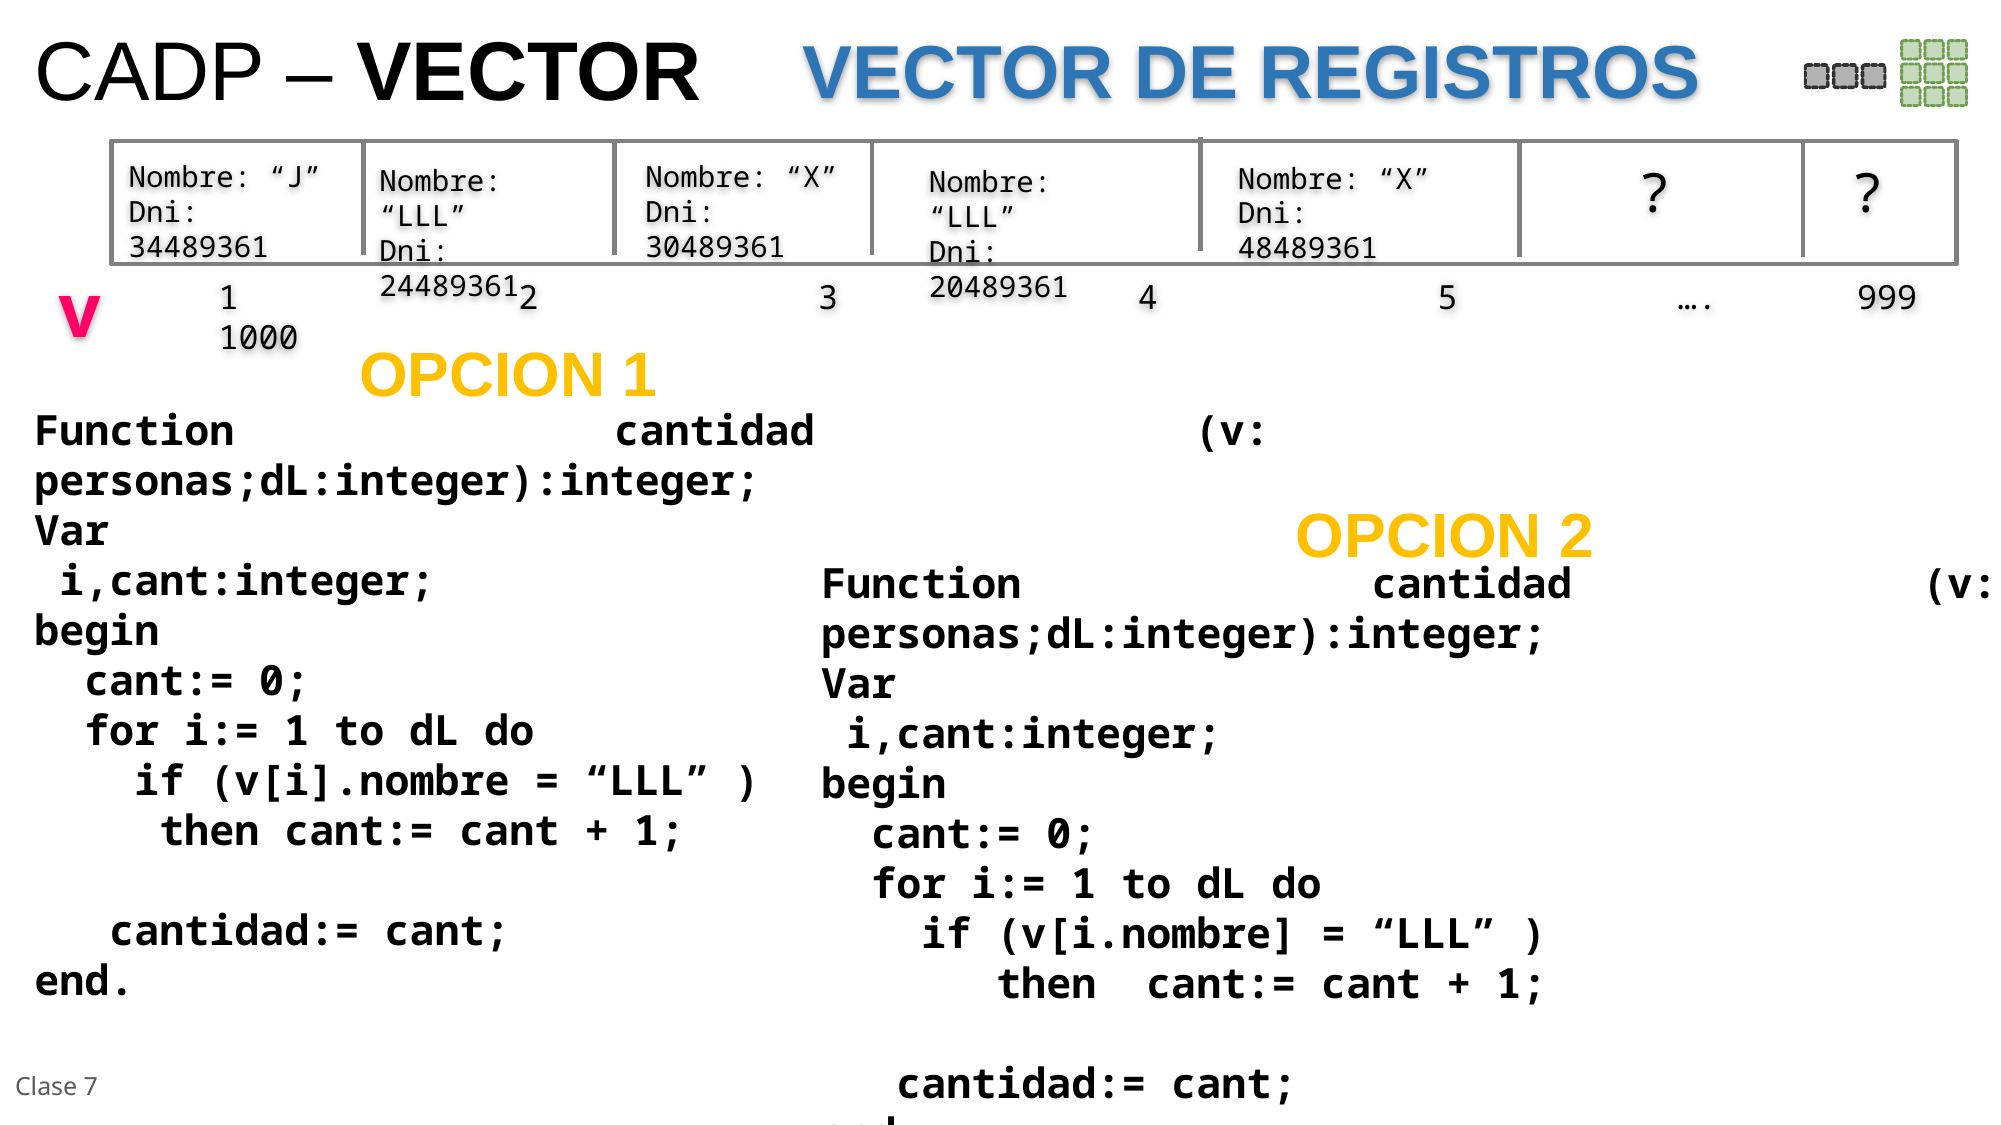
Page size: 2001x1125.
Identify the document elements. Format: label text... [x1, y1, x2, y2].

text_box Nombre: “LLL” Dni: 24489361 [364, 154, 614, 266]
text_box [109, 139, 1959, 266]
picture [1803, 62, 1887, 92]
text_box OPCION 2 [1160, 487, 1748, 578]
text_box v [42, 254, 123, 360]
text_box ? [1836, 150, 1946, 231]
text_box Nombre: “LLL” Dni: 20489361 [913, 156, 1164, 266]
text_box VECTOR DE REGISTROS [787, 15, 1866, 121]
text_box Function cantidad (v: personas;dL:integer):integer; Var i,cant:integer; begin cant:= 0; for i:= 1 to dL do if (v[i].nombre = “LLL” ) then cant:= cant + 1; cantidad:= cant; end. [19, 396, 1284, 1012]
text_box Nombre: “X” Dni: 30489361 [630, 150, 881, 266]
text_box CADP – VECTOR [19, 21, 1544, 136]
slide_number Clase 7 [0, 1052, 162, 1118]
text_box Nombre: “J” Dni: 34489361 [113, 150, 359, 271]
text_box ? [1623, 150, 1733, 231]
text_box Nombre: “X” Dni: 48489361 [1222, 152, 1473, 266]
text_box OPCION 1 [223, 374, 811, 417]
text_box 1 2 3 4 5 …. 999 1000 [203, 268, 1999, 364]
picture [1900, 39, 1968, 107]
text_box Function cantidad (v: personas;dL:integer):integer; Var i,cant:integer; begin cant:= 0; for i:= 1 to dL do if (v[i.nombre] = “LLL” ) then cant:= cant + 1; cantidad:= cant; end. [806, 549, 2000, 1125]
